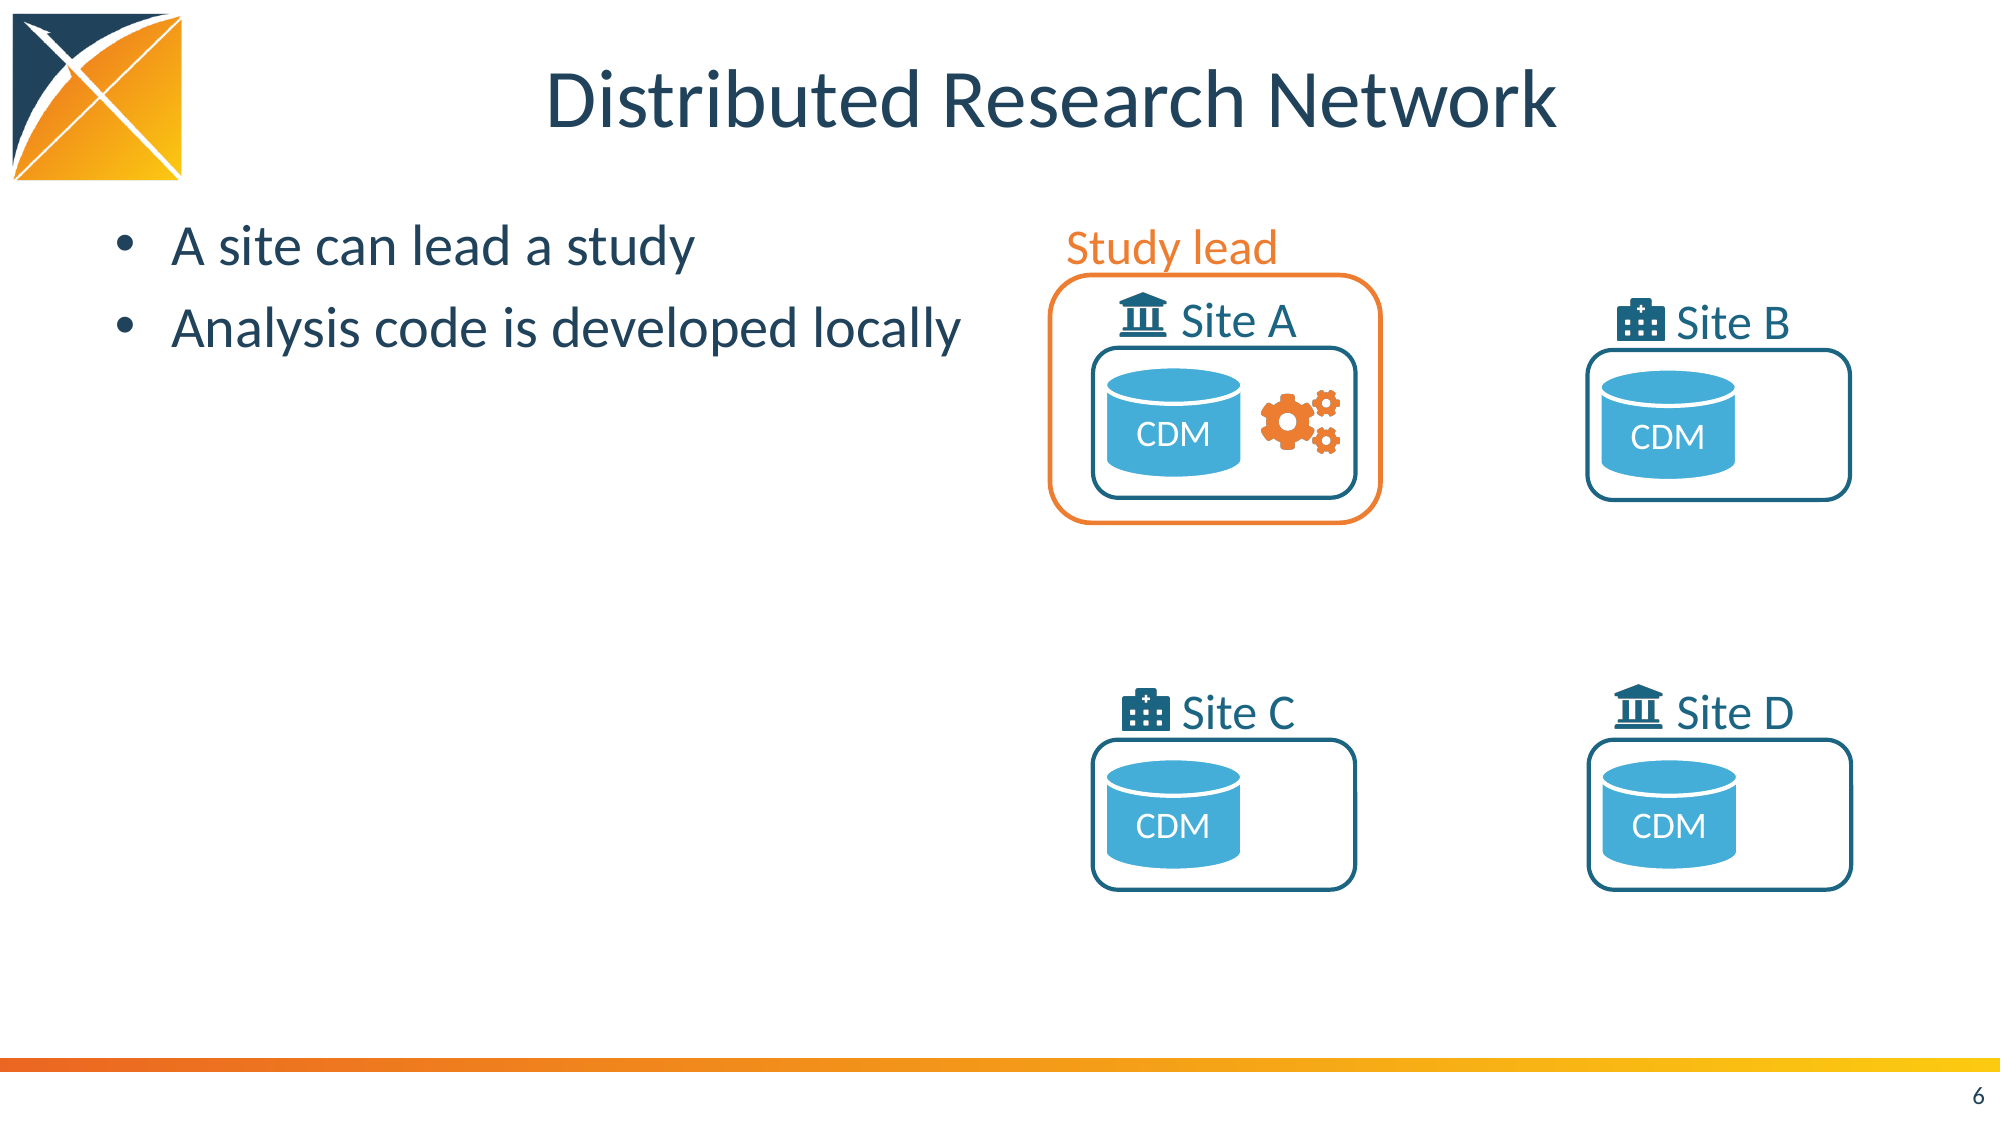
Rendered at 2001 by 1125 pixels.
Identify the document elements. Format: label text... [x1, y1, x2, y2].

picture [1613, 681, 1664, 732]
text_box Site C [1167, 671, 1311, 747]
picture [1617, 298, 1665, 341]
picture [1261, 390, 1340, 454]
text_box CDM [1598, 756, 1741, 873]
text_box [1047, 272, 1383, 525]
text_box Site D [1661, 671, 1810, 747]
picture [1117, 289, 1169, 340]
text_box CDM [1102, 756, 1245, 873]
text_box [1586, 737, 1854, 892]
picture [1122, 688, 1170, 731]
text_box [1090, 737, 1358, 892]
text_box CDM [1597, 366, 1740, 484]
title Distributed Research Network [205, 24, 1900, 163]
text_box Study lead [1051, 207, 1294, 283]
slide_number 6 [1533, 1065, 2000, 1125]
text_box Site B [1661, 282, 1806, 357]
picture [0, 0, 206, 200]
text_box [1585, 347, 1853, 503]
list A site can lead a study Analysis code is developed locally [99, 200, 1019, 1005]
